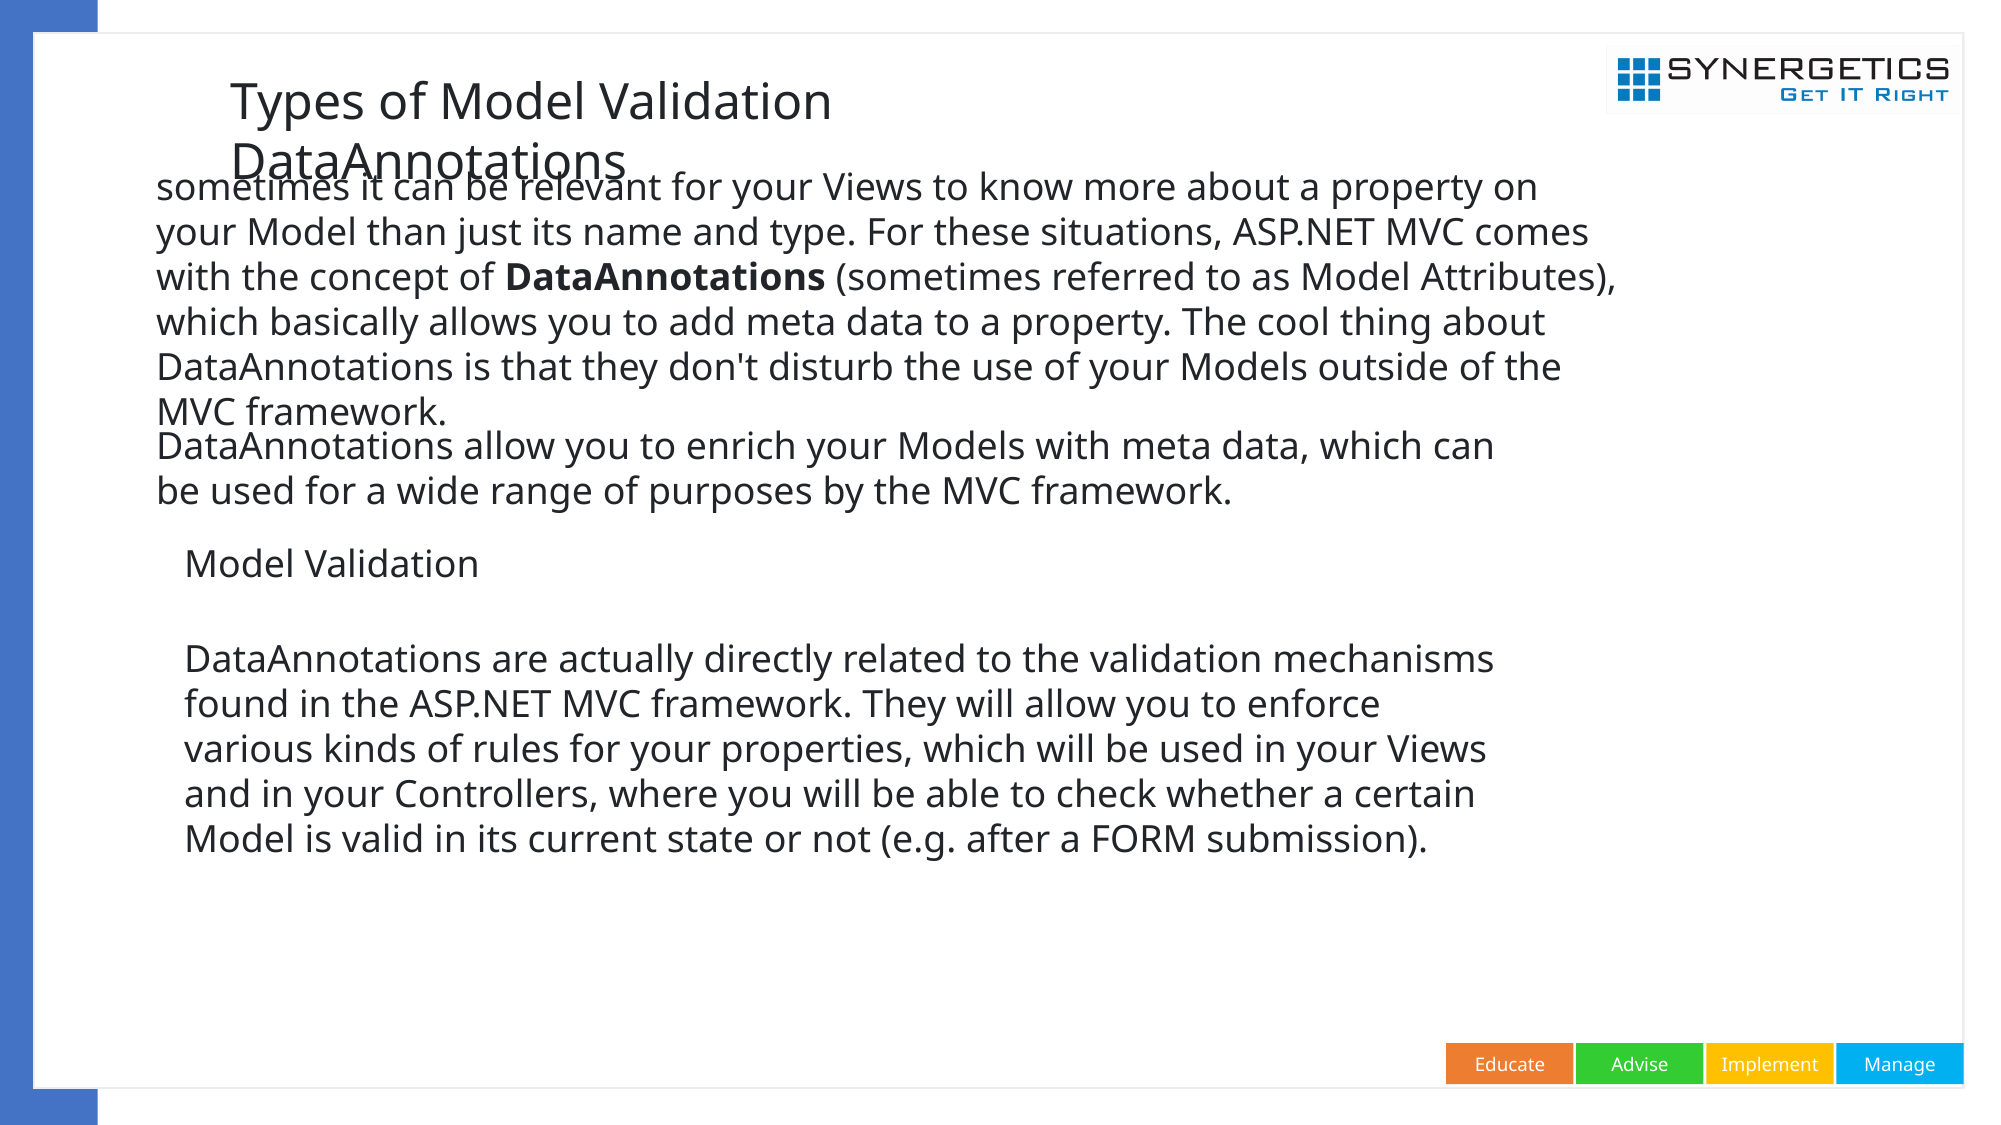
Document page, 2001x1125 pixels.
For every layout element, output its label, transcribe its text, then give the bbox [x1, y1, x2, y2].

text_box DataAnnotations are actually directly related to the validation mechanisms found in the ASP.NET MVC framework. They will allow you to enforce various kinds of rules for your properties, which will be used in your Views and in your Controllers, where you will be able to check whether a certain Model is valid in its current state or not (e.g. after a FORM submission). [169, 627, 1531, 867]
picture [1606, 45, 1960, 114]
text_box Types of Model Validation DataAnnotations [215, 62, 1216, 155]
text_box DataAnnotations allow you to enrich your Models with meta data, which can be used for a wide range of purposes by the MVC framework. [141, 414, 1545, 520]
text_box Model Validation [169, 532, 577, 592]
text_box sometimes it can be relevant for your Views to know more about a property on your Model than just its name and type. For these situations, ASP.NET MVC comes with the concept of DataAnnotations (sometimes referred to as Model Attributes), which basically allows you to add meta data to a property. The cool thing about DataAnnotations is that they don't disturb the use of your Models outside of the MVC framework. [141, 155, 1639, 440]
